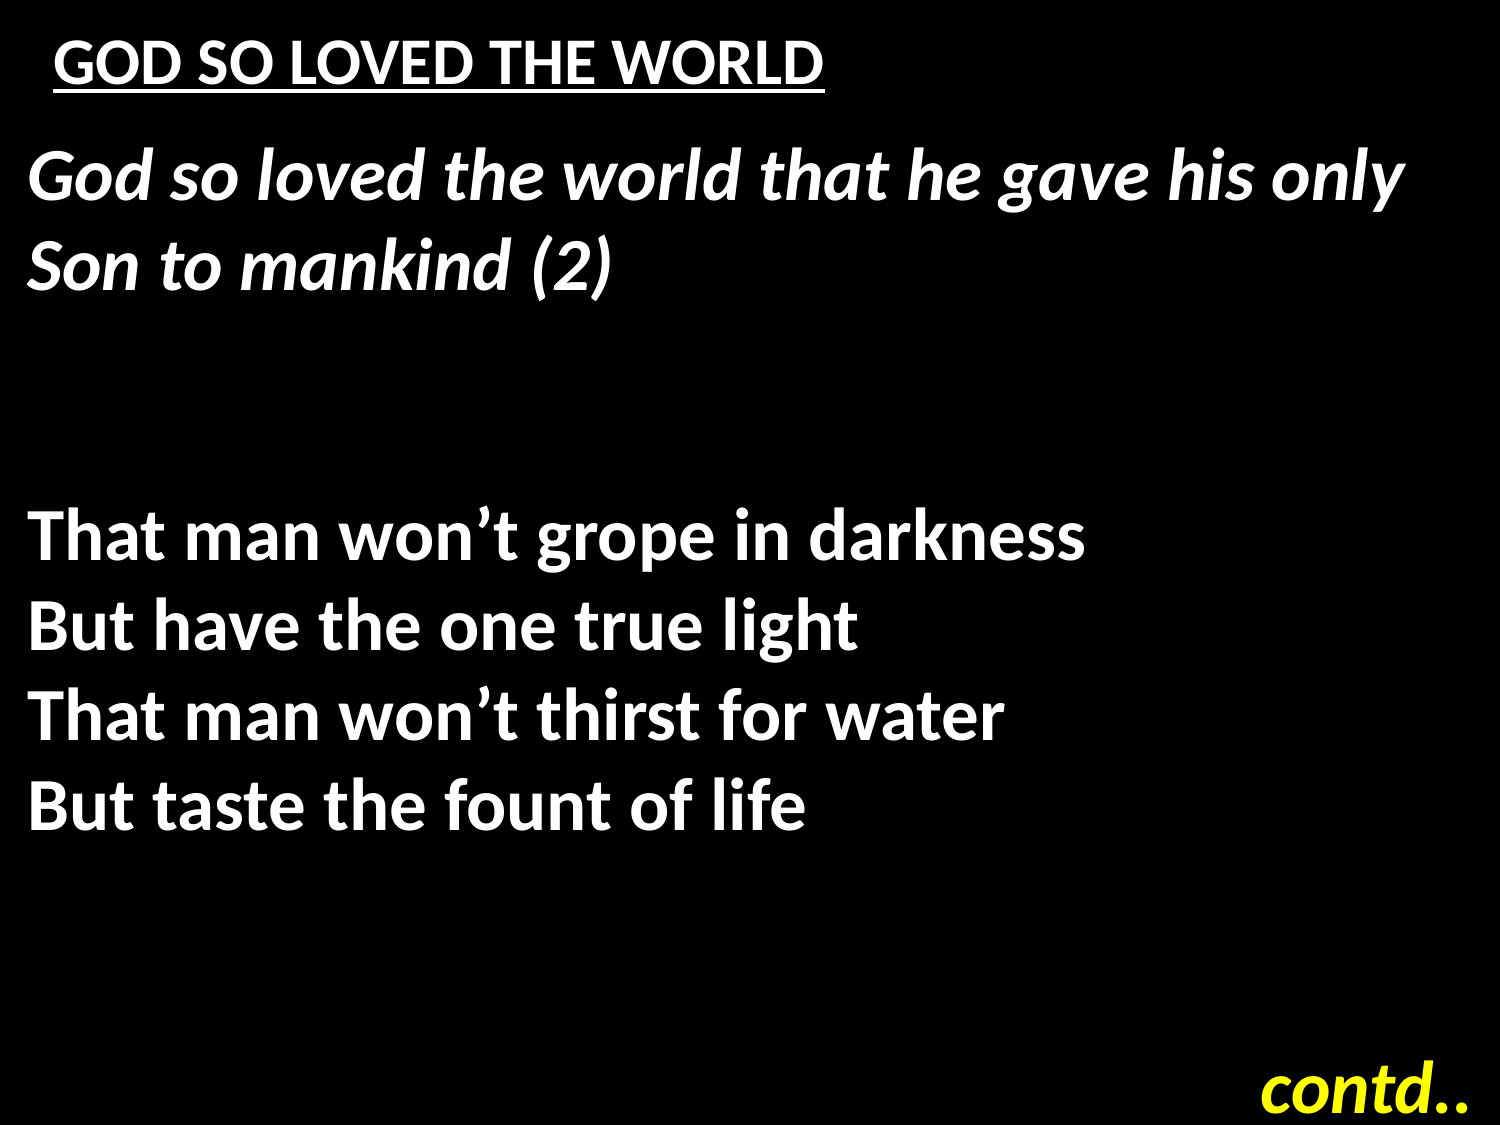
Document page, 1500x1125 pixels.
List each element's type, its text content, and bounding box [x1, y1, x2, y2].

list God so loved the world that he gave his only Son to mankind (2) That man won’t grope in darkness But have the one true light That man won’t thirst for water But taste the fount of life [8, 125, 1489, 1116]
text_box contd.. [1245, 1042, 1500, 1125]
title GOD SO LOVED THE WORLD [10, 0, 1490, 117]
